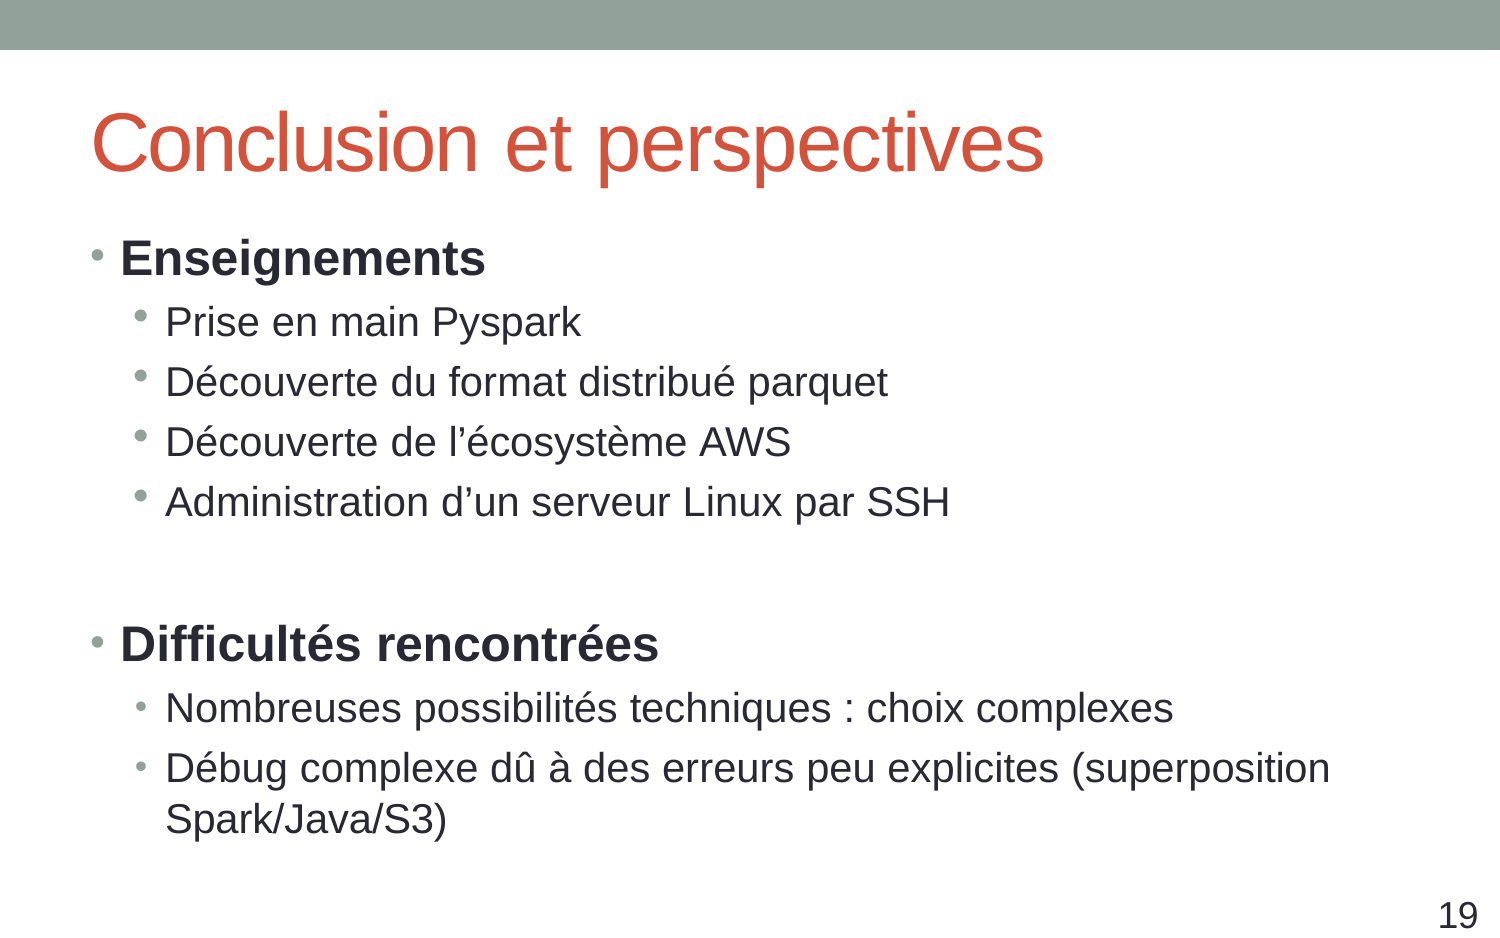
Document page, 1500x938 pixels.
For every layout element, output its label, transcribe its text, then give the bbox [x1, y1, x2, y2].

title Conclusion et perspectives [77, 39, 1333, 245]
slide_number <numéro> [1431, 892, 1488, 938]
text_box Enseignements Prise en main Pyspark Découverte du format distribué parquet Découverte de l’écosystème AWS Administration d’un serveur Linux par SSH Difficultés rencontrées Nombreuses possibilités techniques : choix complexes Débug complexe dû à des erreurs peu explicites (superposition Spark/Java/S3) [87, 210, 1332, 842]
